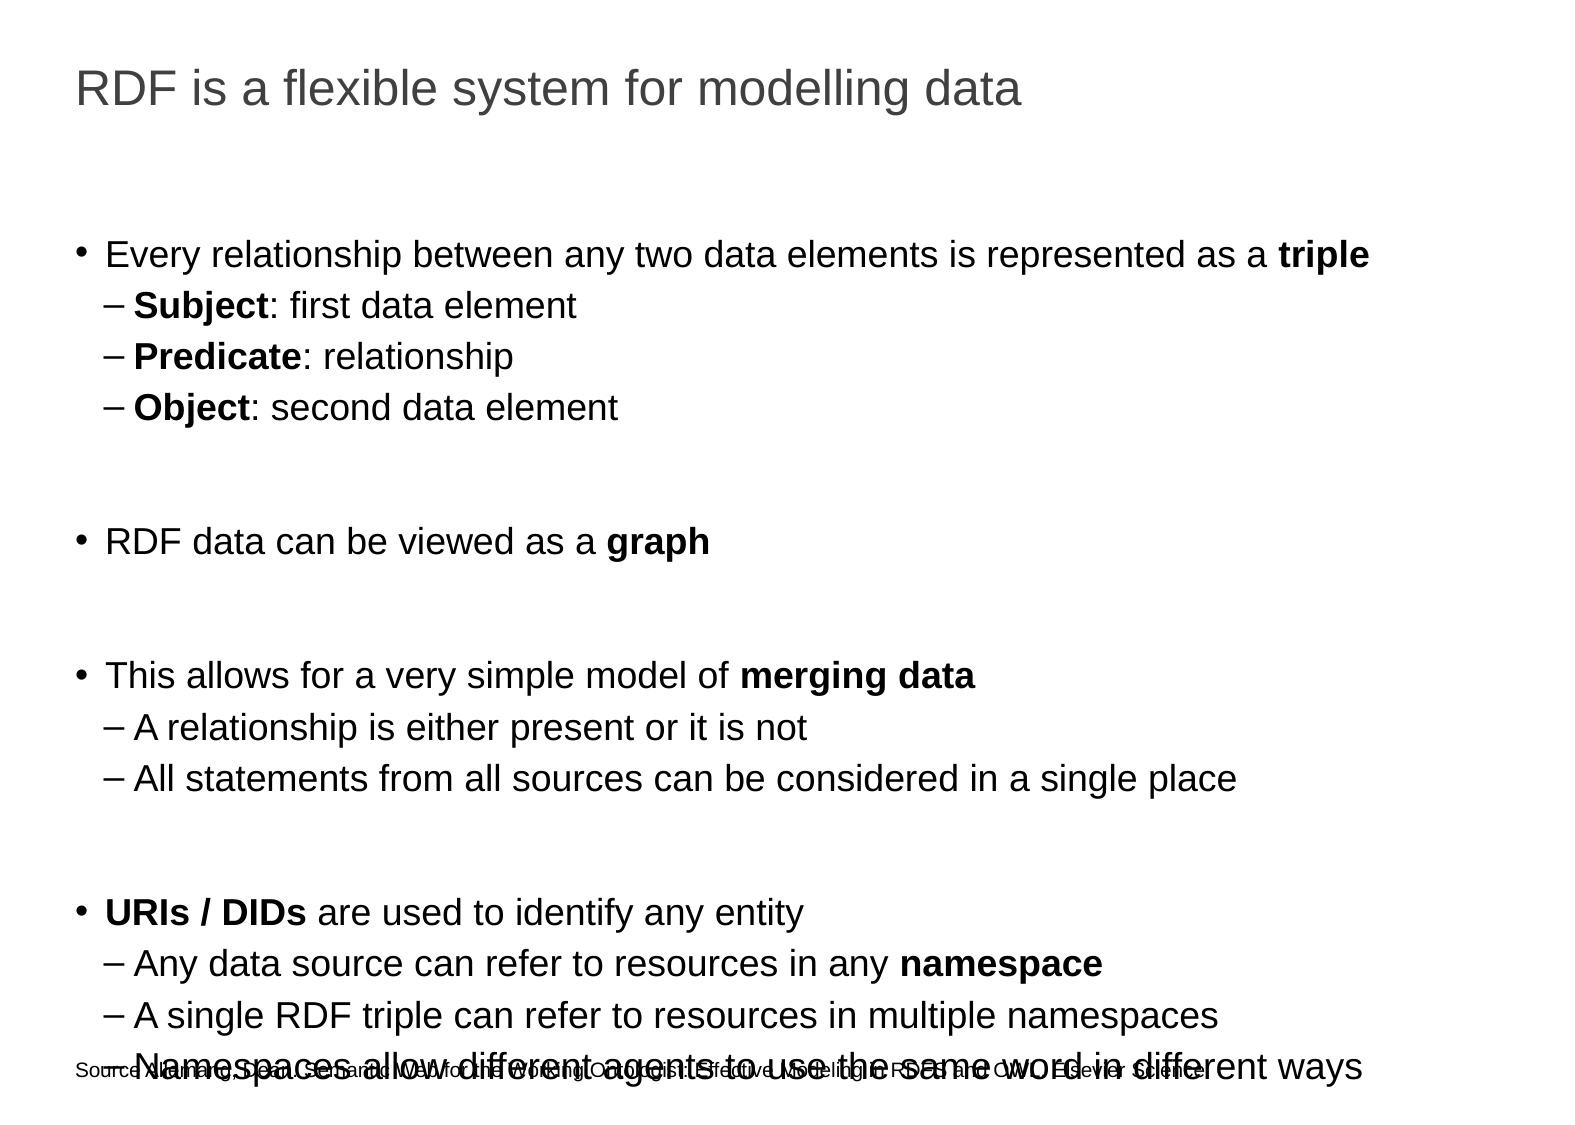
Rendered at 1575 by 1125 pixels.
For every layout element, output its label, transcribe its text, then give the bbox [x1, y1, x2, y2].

text_box Source Allemang, Dean. Semantic Web for the Working Ontologist: Effective Modeling in RDFS and OWL. Elsevier Science. [74, 1057, 1500, 1082]
list Every relationship between any two data elements is represented as a triple Subject: first data element Predicate: relationship Object: second data element RDF data can be viewed as a graph This allows for a very simple model of merging data A relationship is either present or it is not All statements from all sources can be considered in a single place URIs / DIDs are used to identify any entity Any data source can refer to resources in any namespace A single RDF triple can refer to resources in multiple namespaces Namespaces allow different agents to use the same word in different ways [75, 229, 1500, 1038]
title RDF is a flexible system for modelling data [75, 63, 1500, 188]
